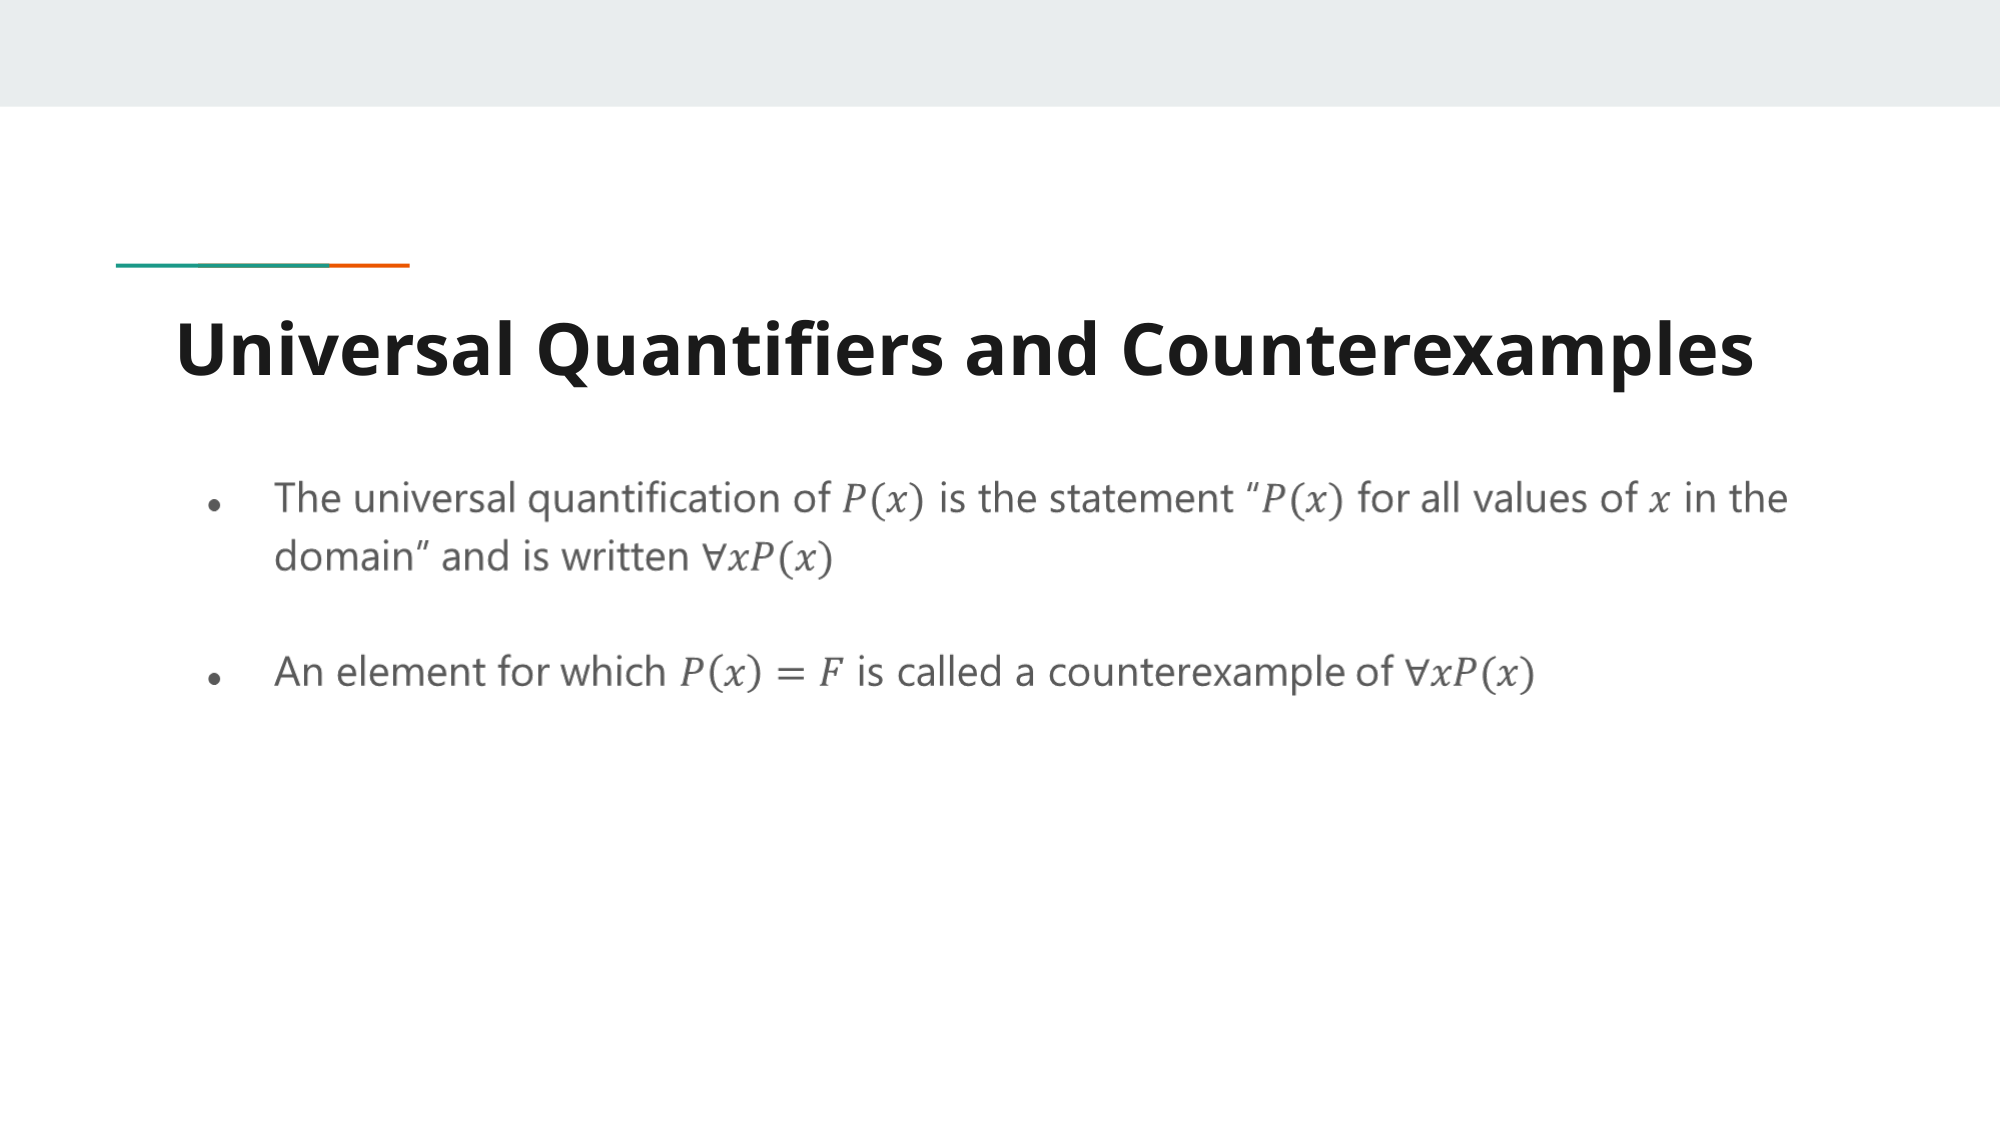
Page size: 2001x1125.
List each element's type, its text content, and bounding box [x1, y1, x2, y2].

title Universal Quantifiers and Counterexamples [159, 288, 1842, 406]
list [159, 454, 1842, 950]
